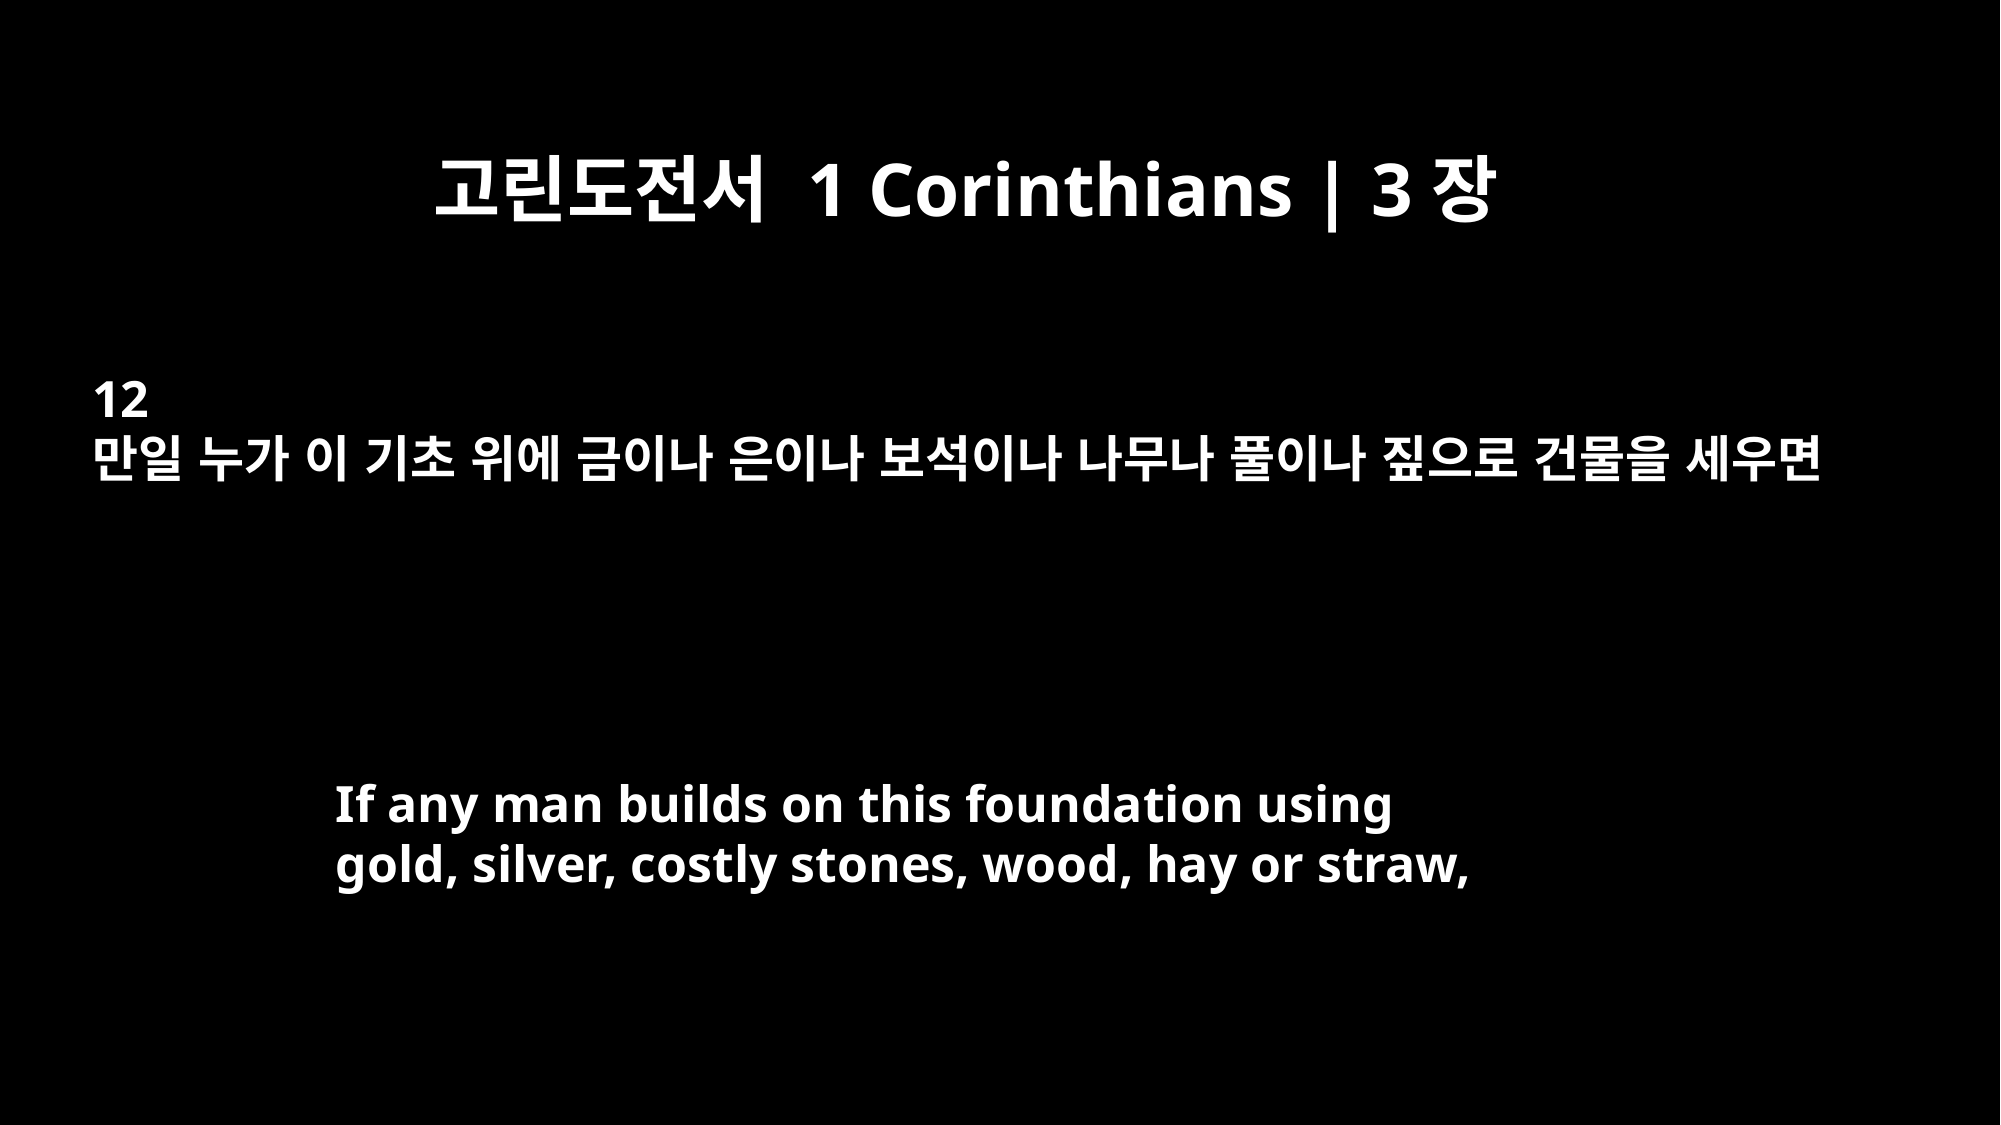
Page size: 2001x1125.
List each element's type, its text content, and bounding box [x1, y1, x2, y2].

text_box If any man builds on this foundation using gold, silver, costly stones, wood, hay or straw, [321, 764, 1487, 900]
text_box 12 만일 누가 이 기초 위에 금이나 은이나 보석이나 나무나 풀이나 짚으로 건물을 세우면 [77, 359, 1840, 495]
text_box 고린도전서 1 Corinthians | 3장 [418, 136, 1514, 239]
